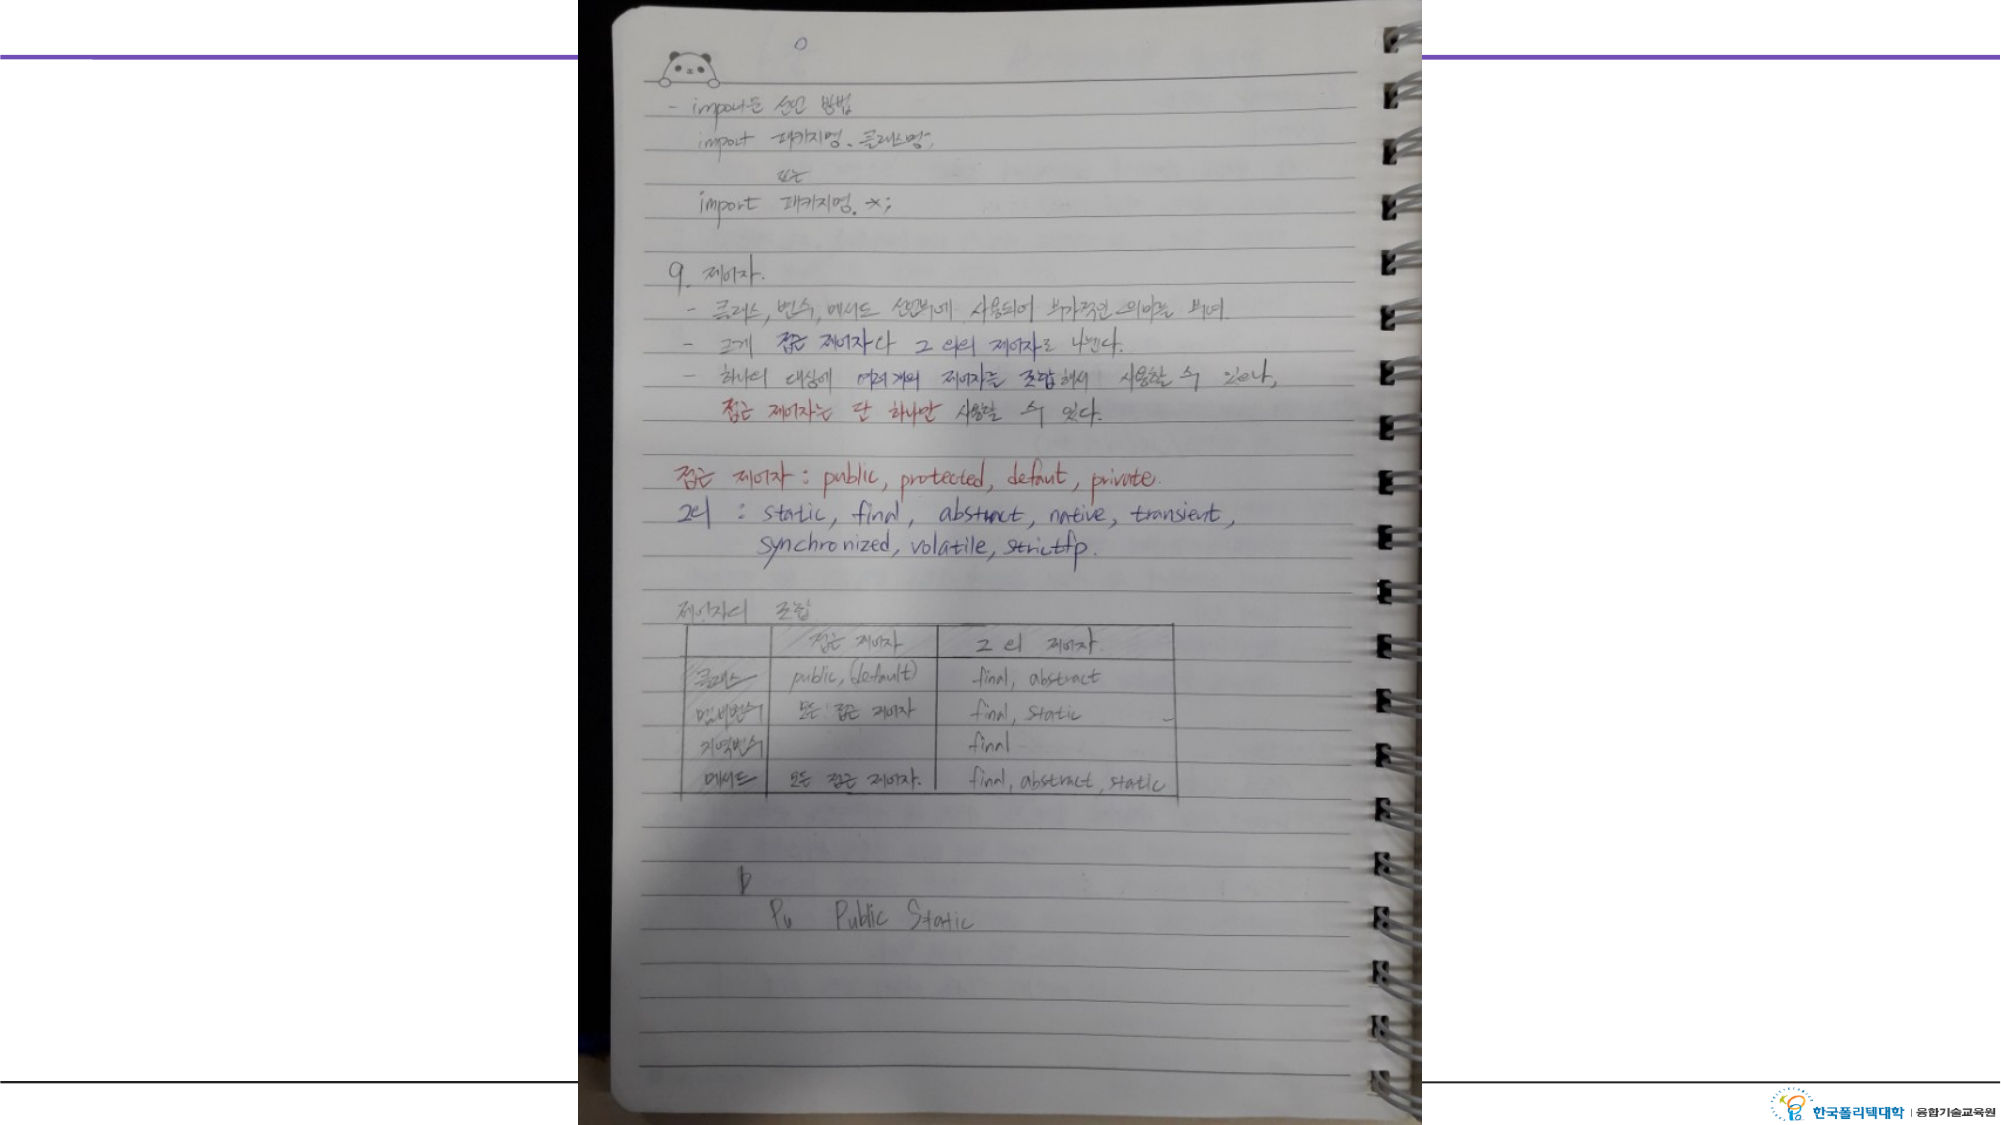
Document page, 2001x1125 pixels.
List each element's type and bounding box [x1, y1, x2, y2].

picture [578, 0, 1422, 1125]
picture [1765, 1084, 1998, 1124]
